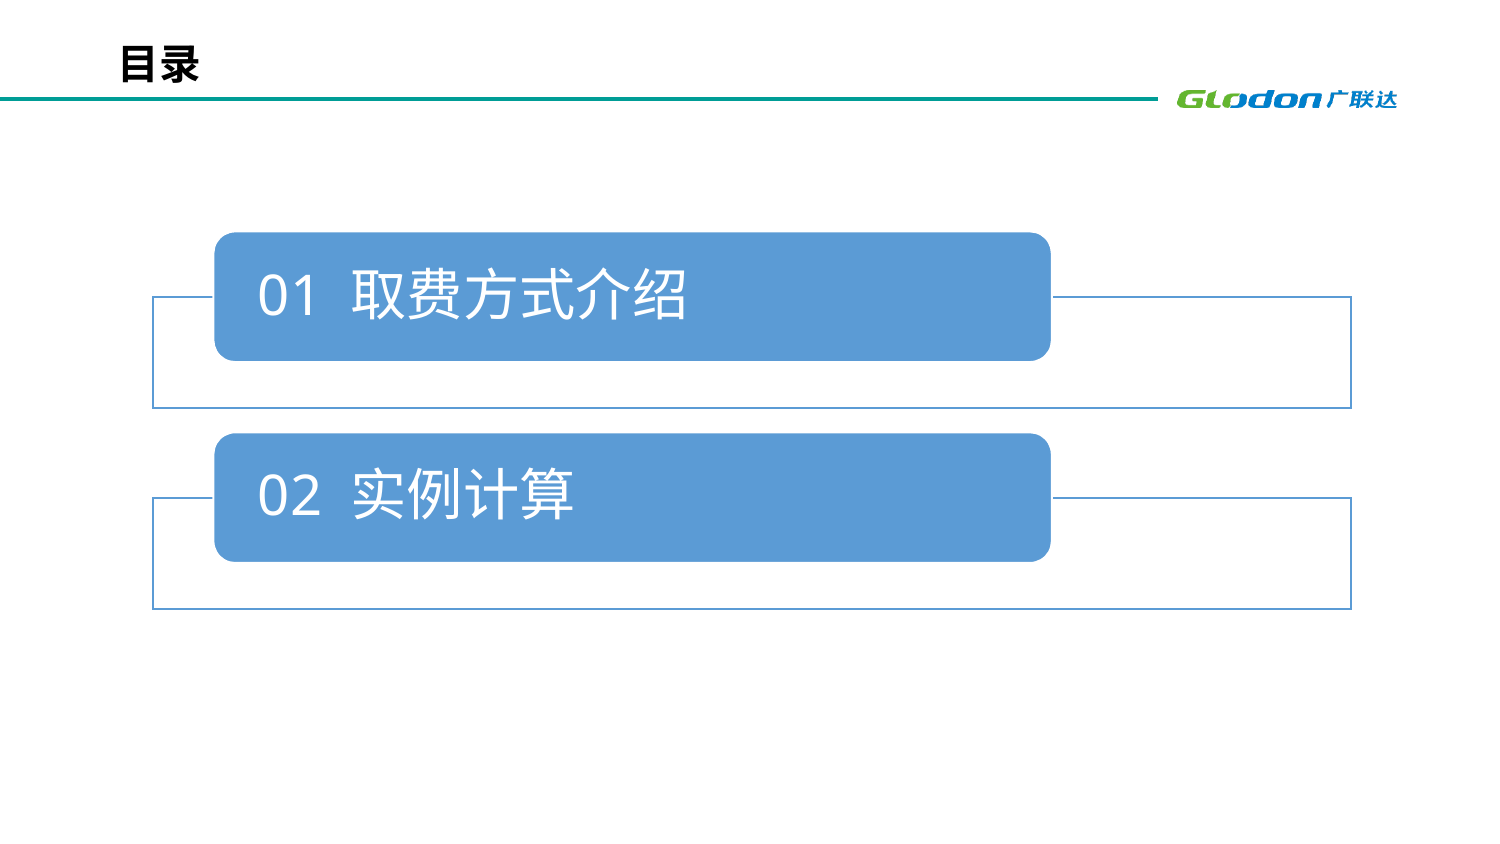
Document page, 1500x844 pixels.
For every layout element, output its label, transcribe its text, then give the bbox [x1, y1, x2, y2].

title 目录 [103, 36, 1397, 99]
picture [1177, 99, 1397, 108]
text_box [153, 227, 1352, 614]
